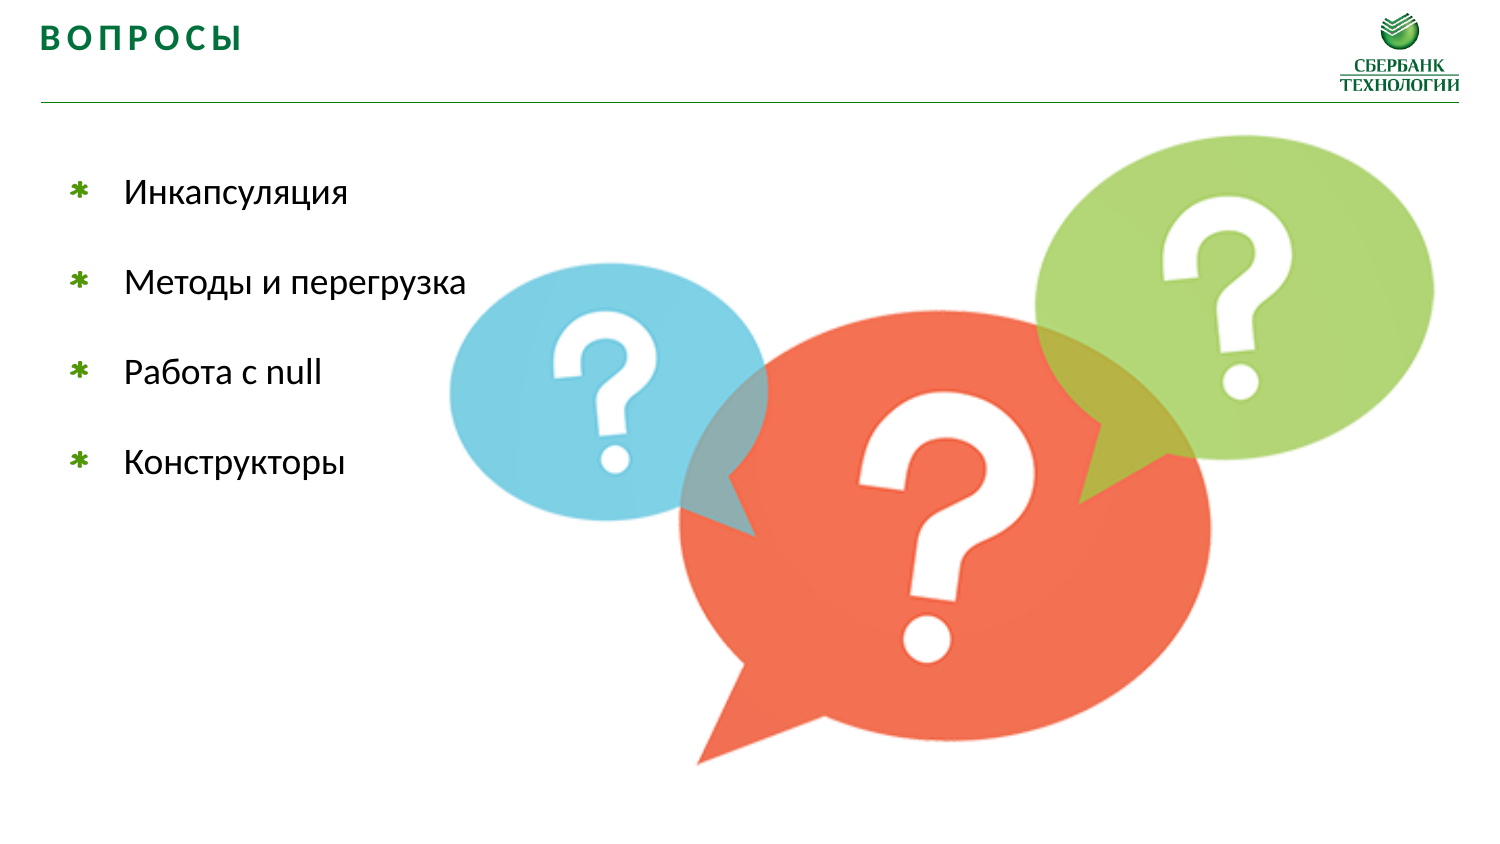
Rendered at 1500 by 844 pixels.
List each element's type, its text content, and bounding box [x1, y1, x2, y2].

list Вопросы [39, 12, 1116, 103]
picture [70, 361, 88, 378]
text_box Инкапсуляция Методы и перегрузка Работа с null Конструкторы [62, 114, 410, 490]
picture [70, 181, 88, 198]
picture [1340, 13, 1459, 91]
picture [70, 271, 88, 288]
picture [70, 451, 88, 468]
picture [412, 114, 1455, 805]
